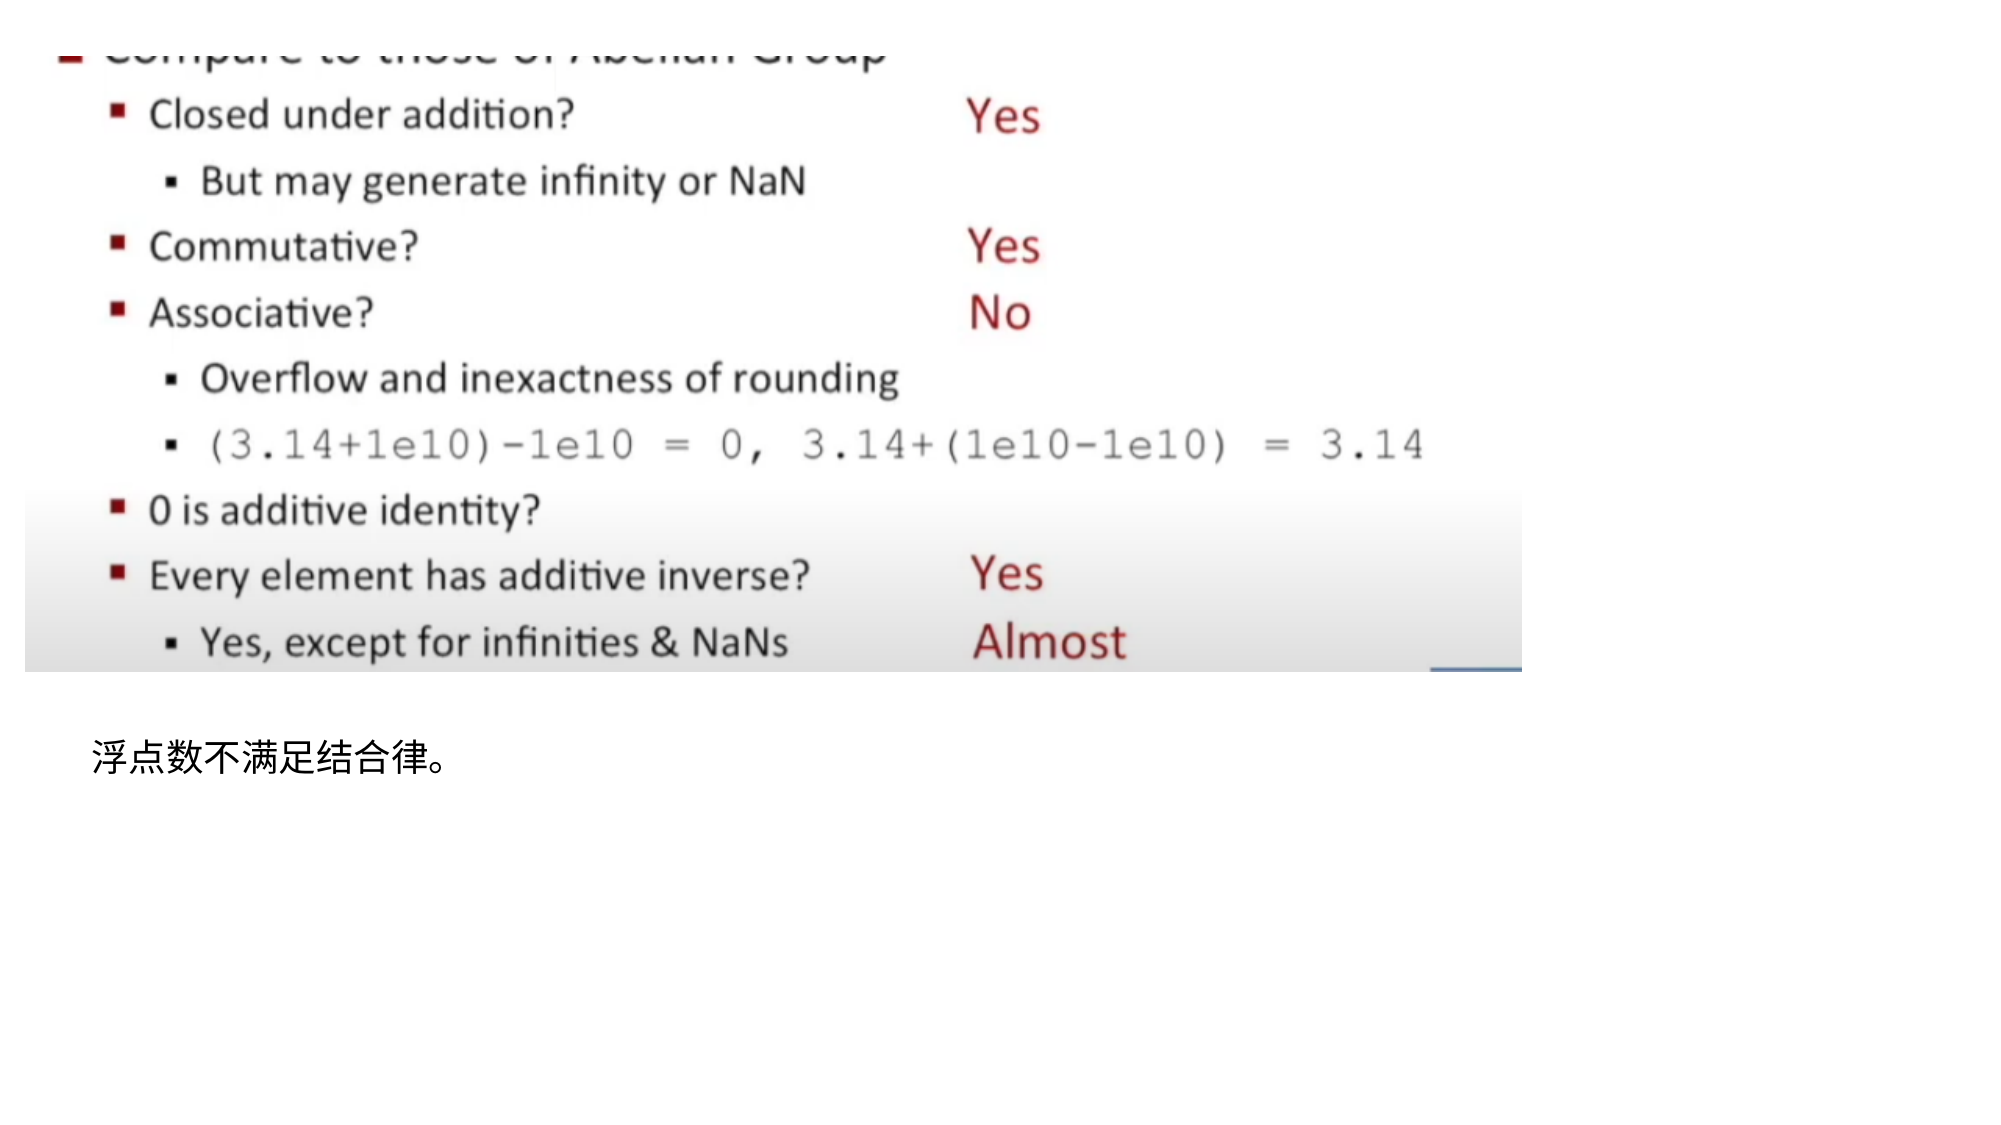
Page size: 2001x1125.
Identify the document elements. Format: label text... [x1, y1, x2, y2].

picture [25, 56, 1522, 672]
text_box 浮点数不满足结合律。 [76, 726, 952, 787]
